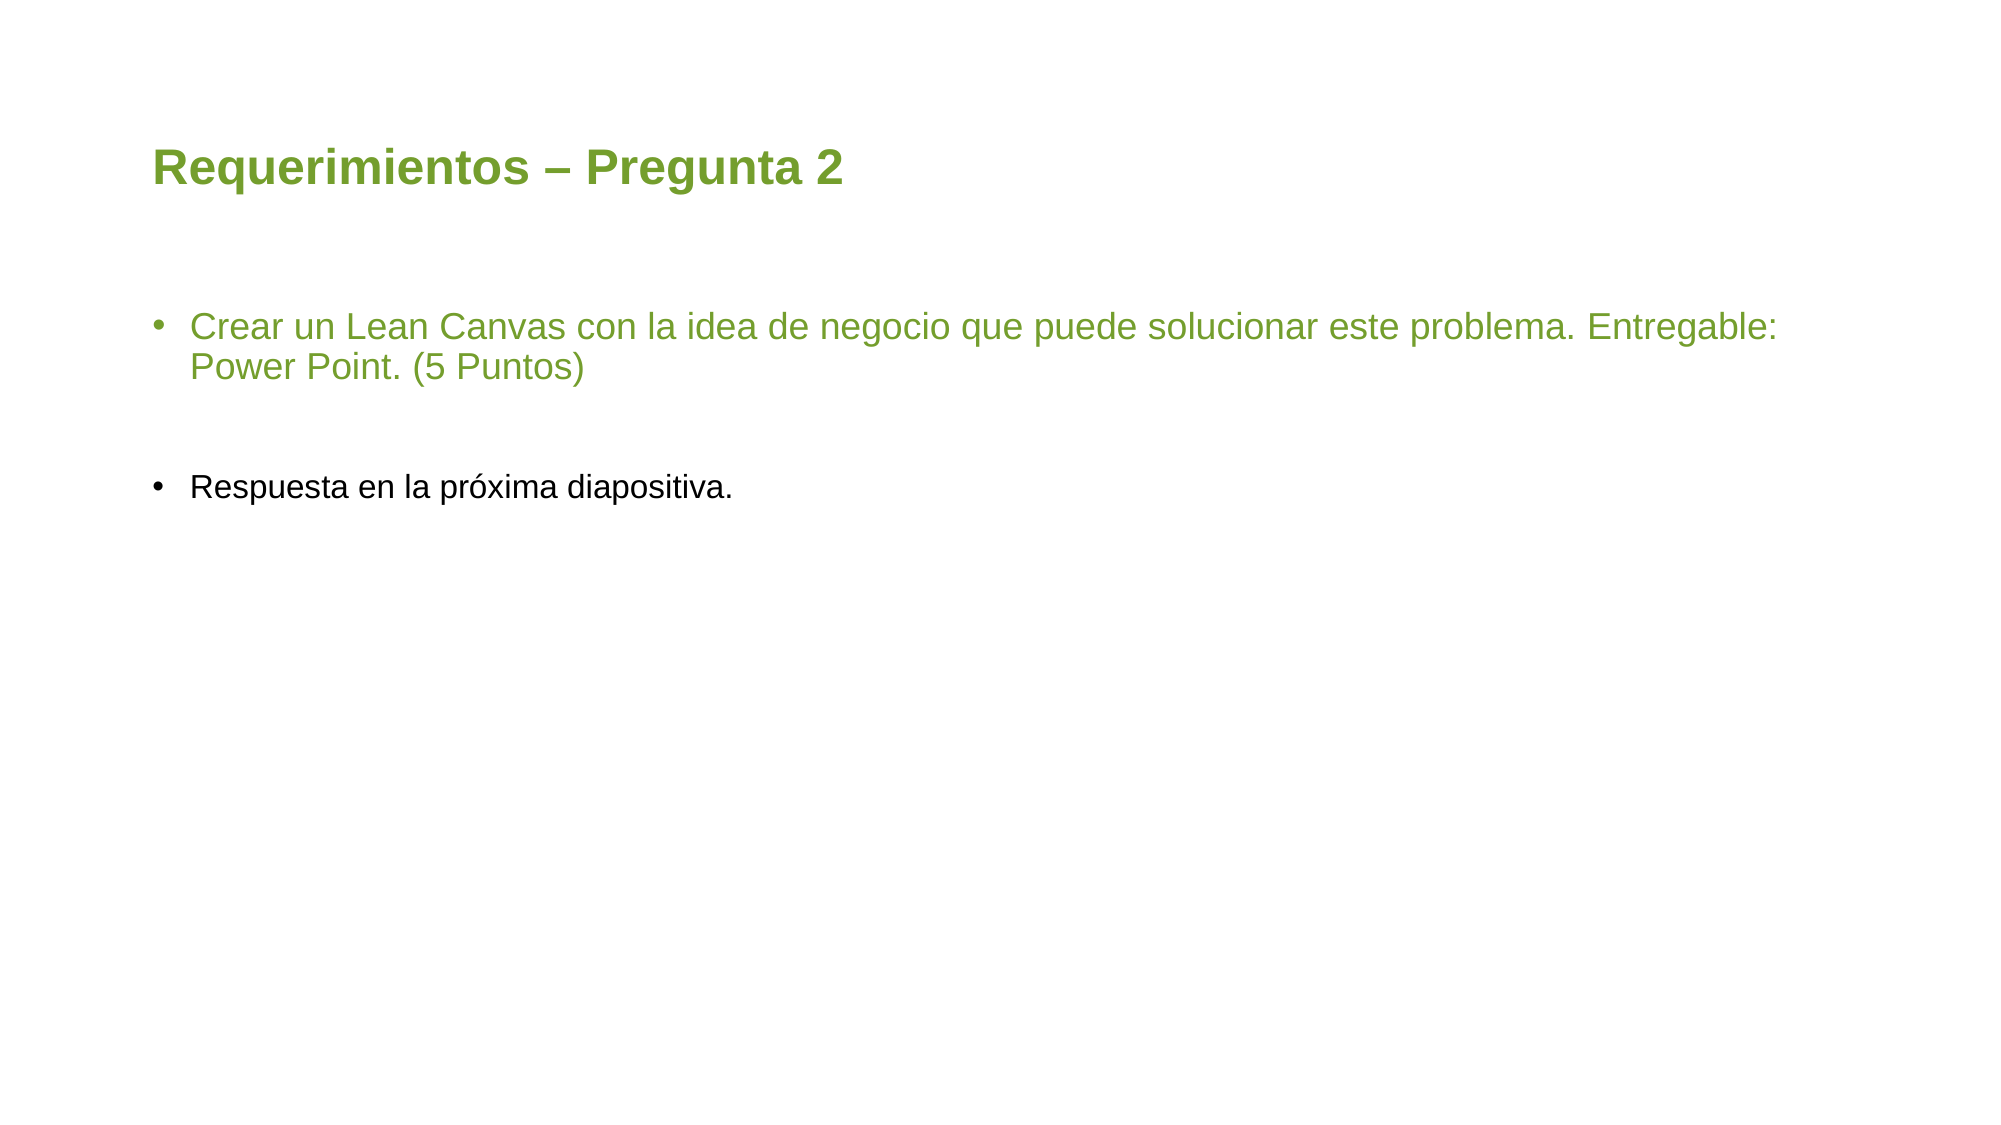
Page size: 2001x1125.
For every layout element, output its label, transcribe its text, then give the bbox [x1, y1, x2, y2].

list Crear un Lean Canvas con la idea de negocio que puede solucionar este problema. Entregable: Power Point. (5 Puntos) Respuesta en la próxima diapositiva. [137, 299, 1863, 1014]
title Requerimientos – Pregunta 2 [137, 59, 1863, 278]
